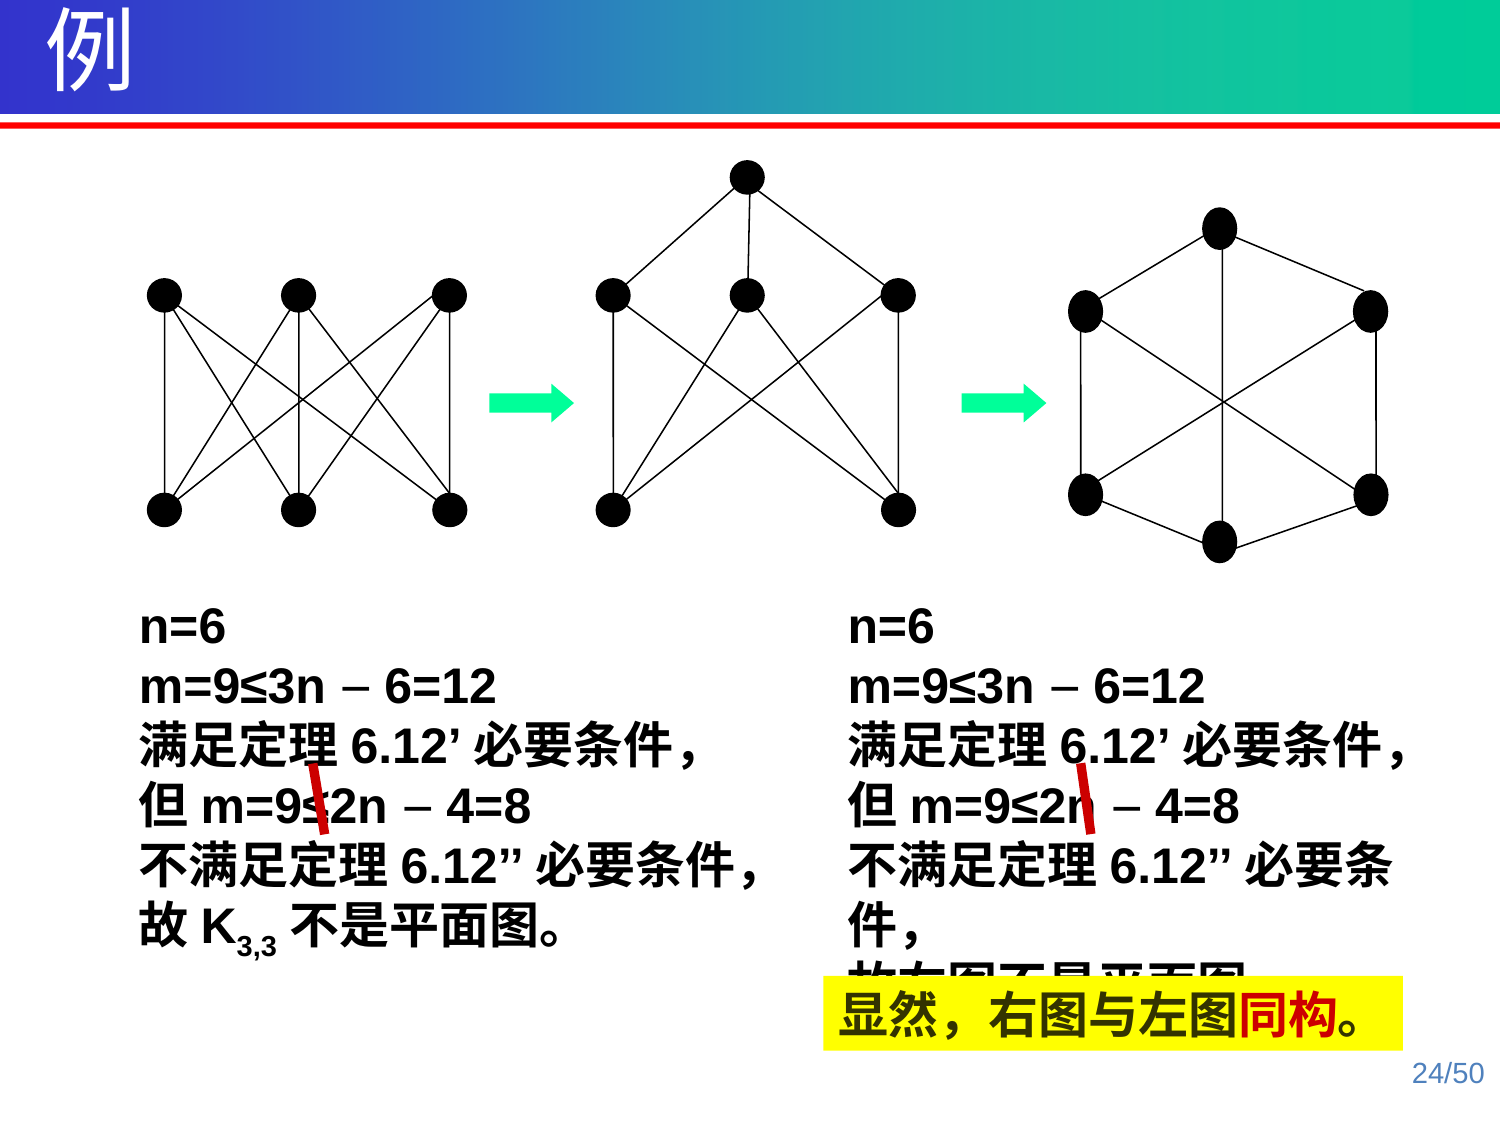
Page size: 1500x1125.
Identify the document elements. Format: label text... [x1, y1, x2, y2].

text_box [490, 385, 573, 421]
text_box [962, 385, 1046, 421]
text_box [1068, 207, 1388, 563]
title 例 [29, 0, 1380, 101]
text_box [832, 585, 1460, 965]
slide_number 24/50 [1149, 1046, 1500, 1125]
text_box 显然，右图与左图同构。 [823, 975, 1403, 1051]
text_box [596, 160, 916, 527]
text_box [123, 586, 774, 966]
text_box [147, 278, 467, 527]
picture [0, 0, 1500, 114]
